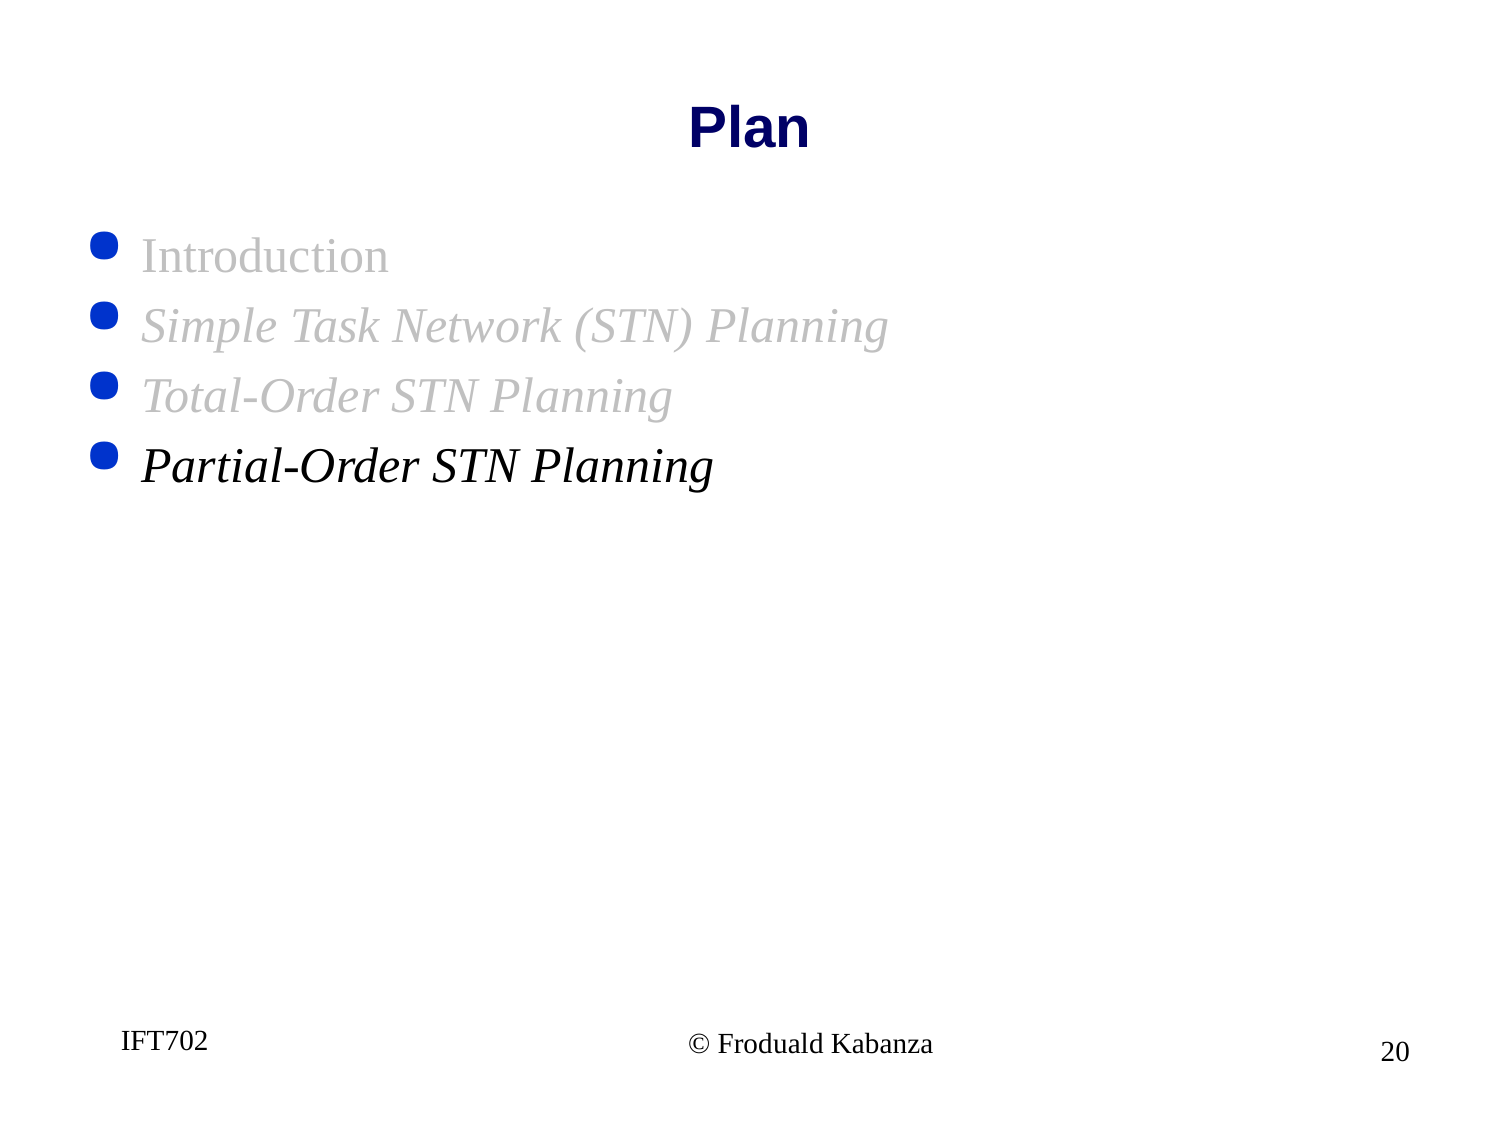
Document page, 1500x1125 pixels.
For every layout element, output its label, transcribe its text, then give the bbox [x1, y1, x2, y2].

list Introduction Simple Task Network (STN) Planning Total-Order STN Planning Partial-Order STN Planning [70, 215, 1421, 986]
text_box 20 [1074, 1024, 1425, 1103]
text_box © Froduald Kabanza [673, 1016, 954, 1095]
title Plan [0, 47, 1500, 167]
text_box IFT702 [90, 1013, 239, 1092]
